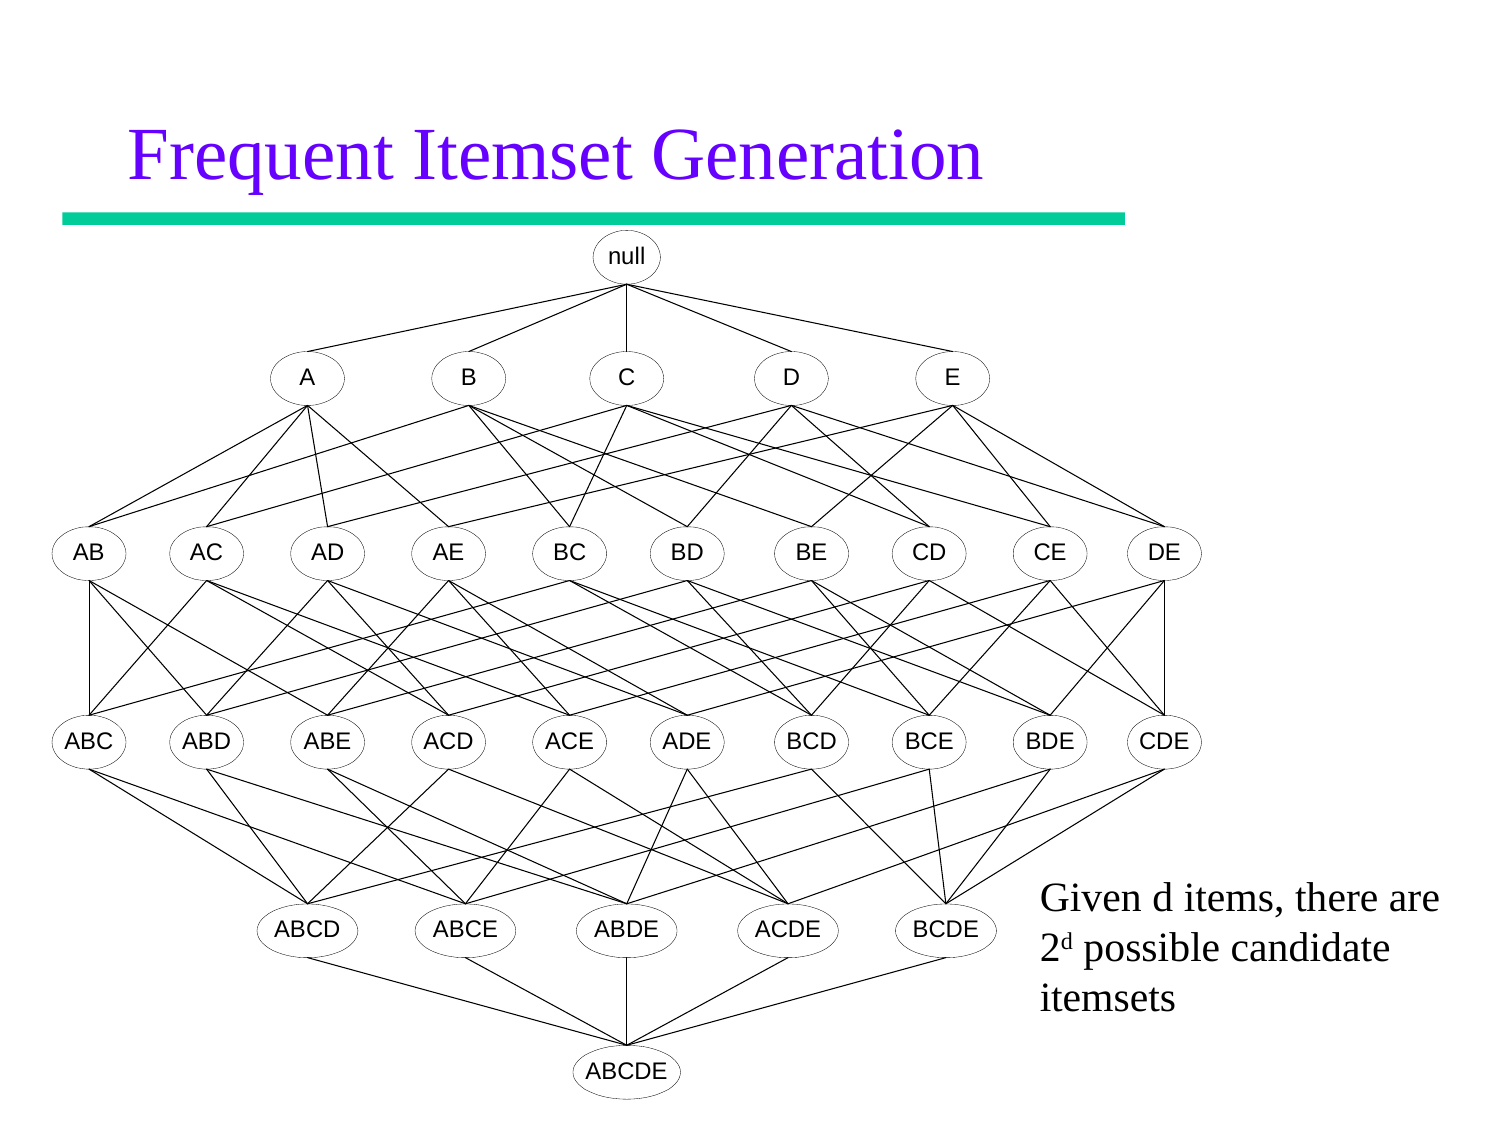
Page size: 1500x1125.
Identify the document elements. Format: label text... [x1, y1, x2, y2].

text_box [49, 228, 1205, 1101]
title Frequent Itemset Generation [112, 99, 1376, 201]
text_box Given d items, there are 2d possible candidate itemsets [1209, 862, 1475, 1028]
